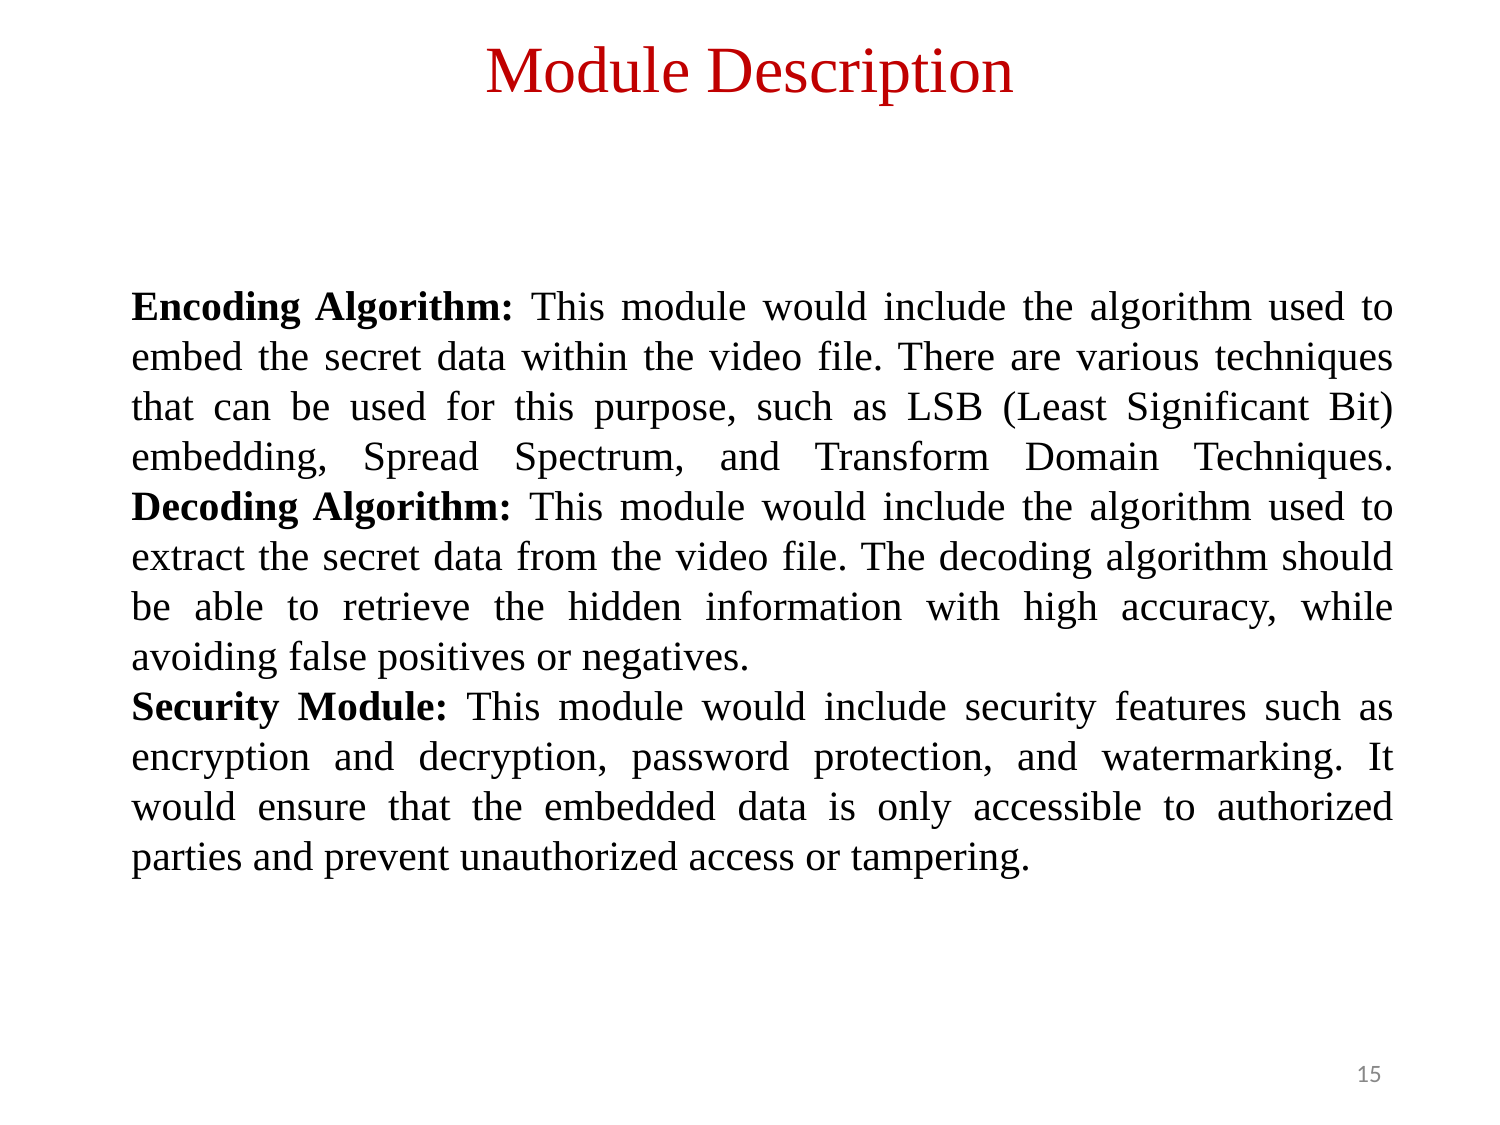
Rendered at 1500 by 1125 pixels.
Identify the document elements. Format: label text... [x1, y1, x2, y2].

title Module Description [103, 27, 1397, 115]
text_box Encoding Algorithm: This module would include the algorithm used to embed the secret data within the video file. There are various techniques that can be used for this purpose, such as LSB (Least Significant Bit) embedding, Spread Spectrum, and Transform Domain Techniques. Decoding Algorithm: This module would include the algorithm used to extract the secret data from the video file. The decoding algorithm should be able to retrieve the hidden information with high accuracy, while avoiding false positives or negatives. Security Module: This module would include security features such as encryption and decryption, password protection, and watermarking. It would ensure that the embedded data is only accessible to authorized parties and prevent unauthorized access or tampering. [116, 157, 1410, 1001]
slide_number ‹#› [1059, 1042, 1397, 1103]
